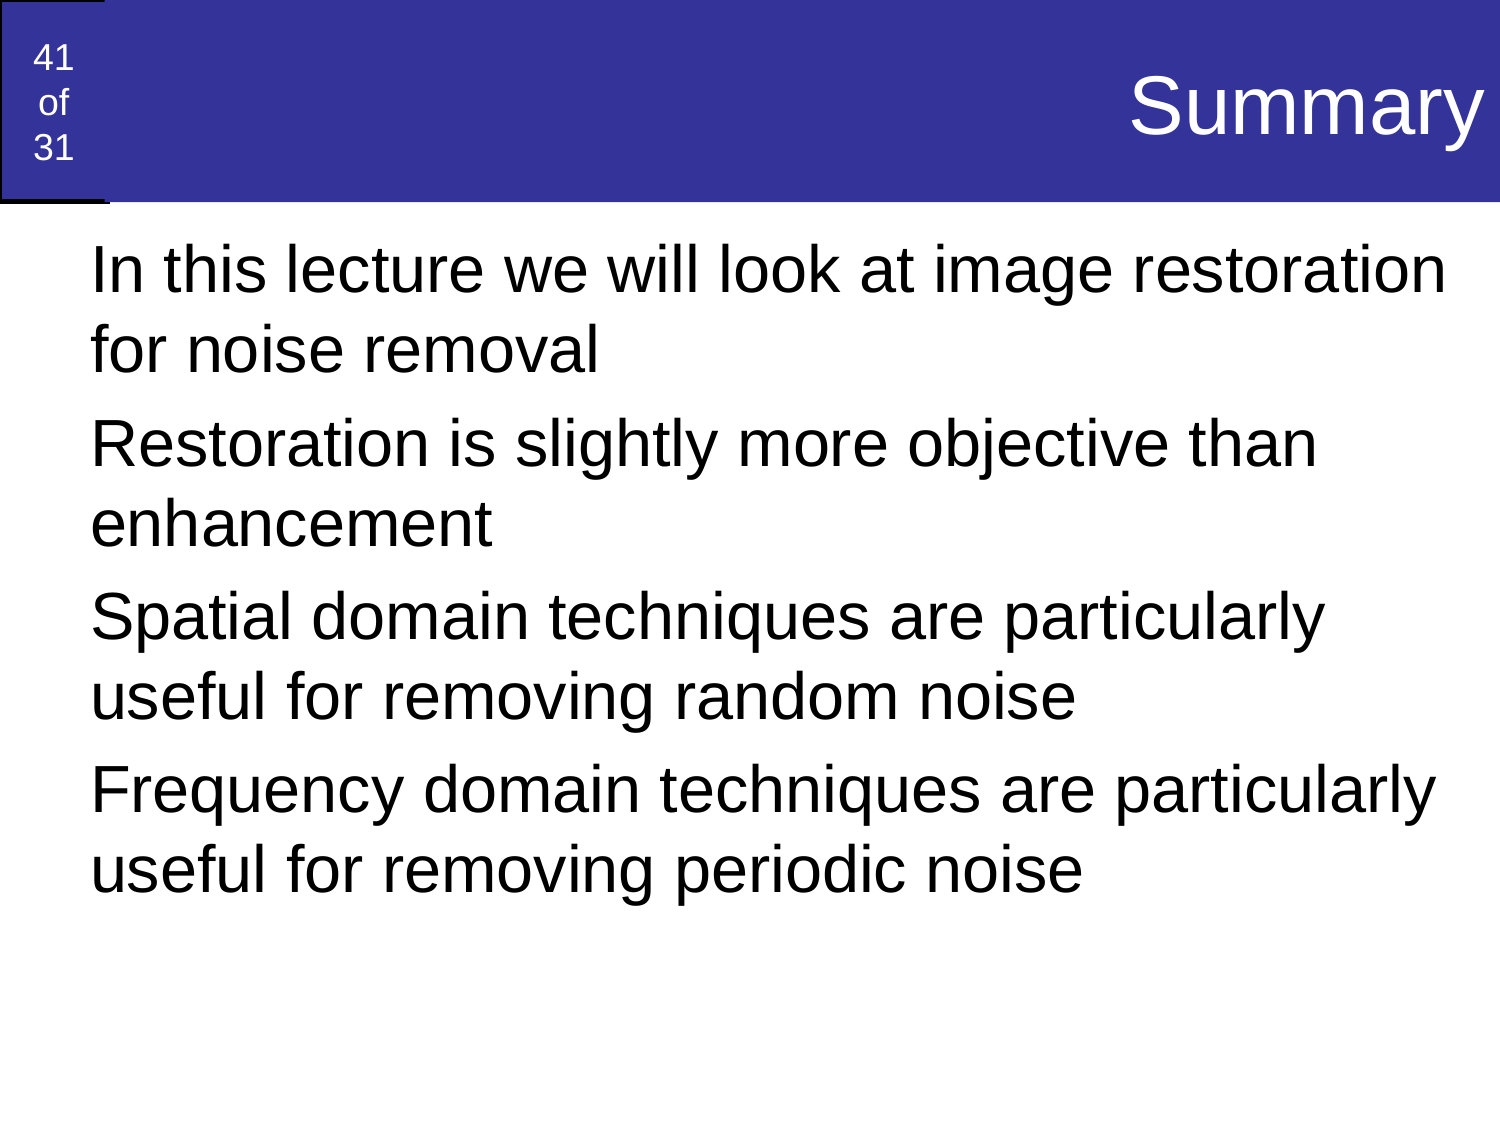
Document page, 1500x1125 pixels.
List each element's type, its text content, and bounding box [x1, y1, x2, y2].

title Summary [103, 0, 1500, 204]
list In this lecture we will look at image restoration for noise removal Restoration is slightly more objective than enhancement Spatial domain techniques are particularly useful for removing random noise Frequency domain techniques are particularly useful for removing periodic noise [75, 218, 1500, 1125]
